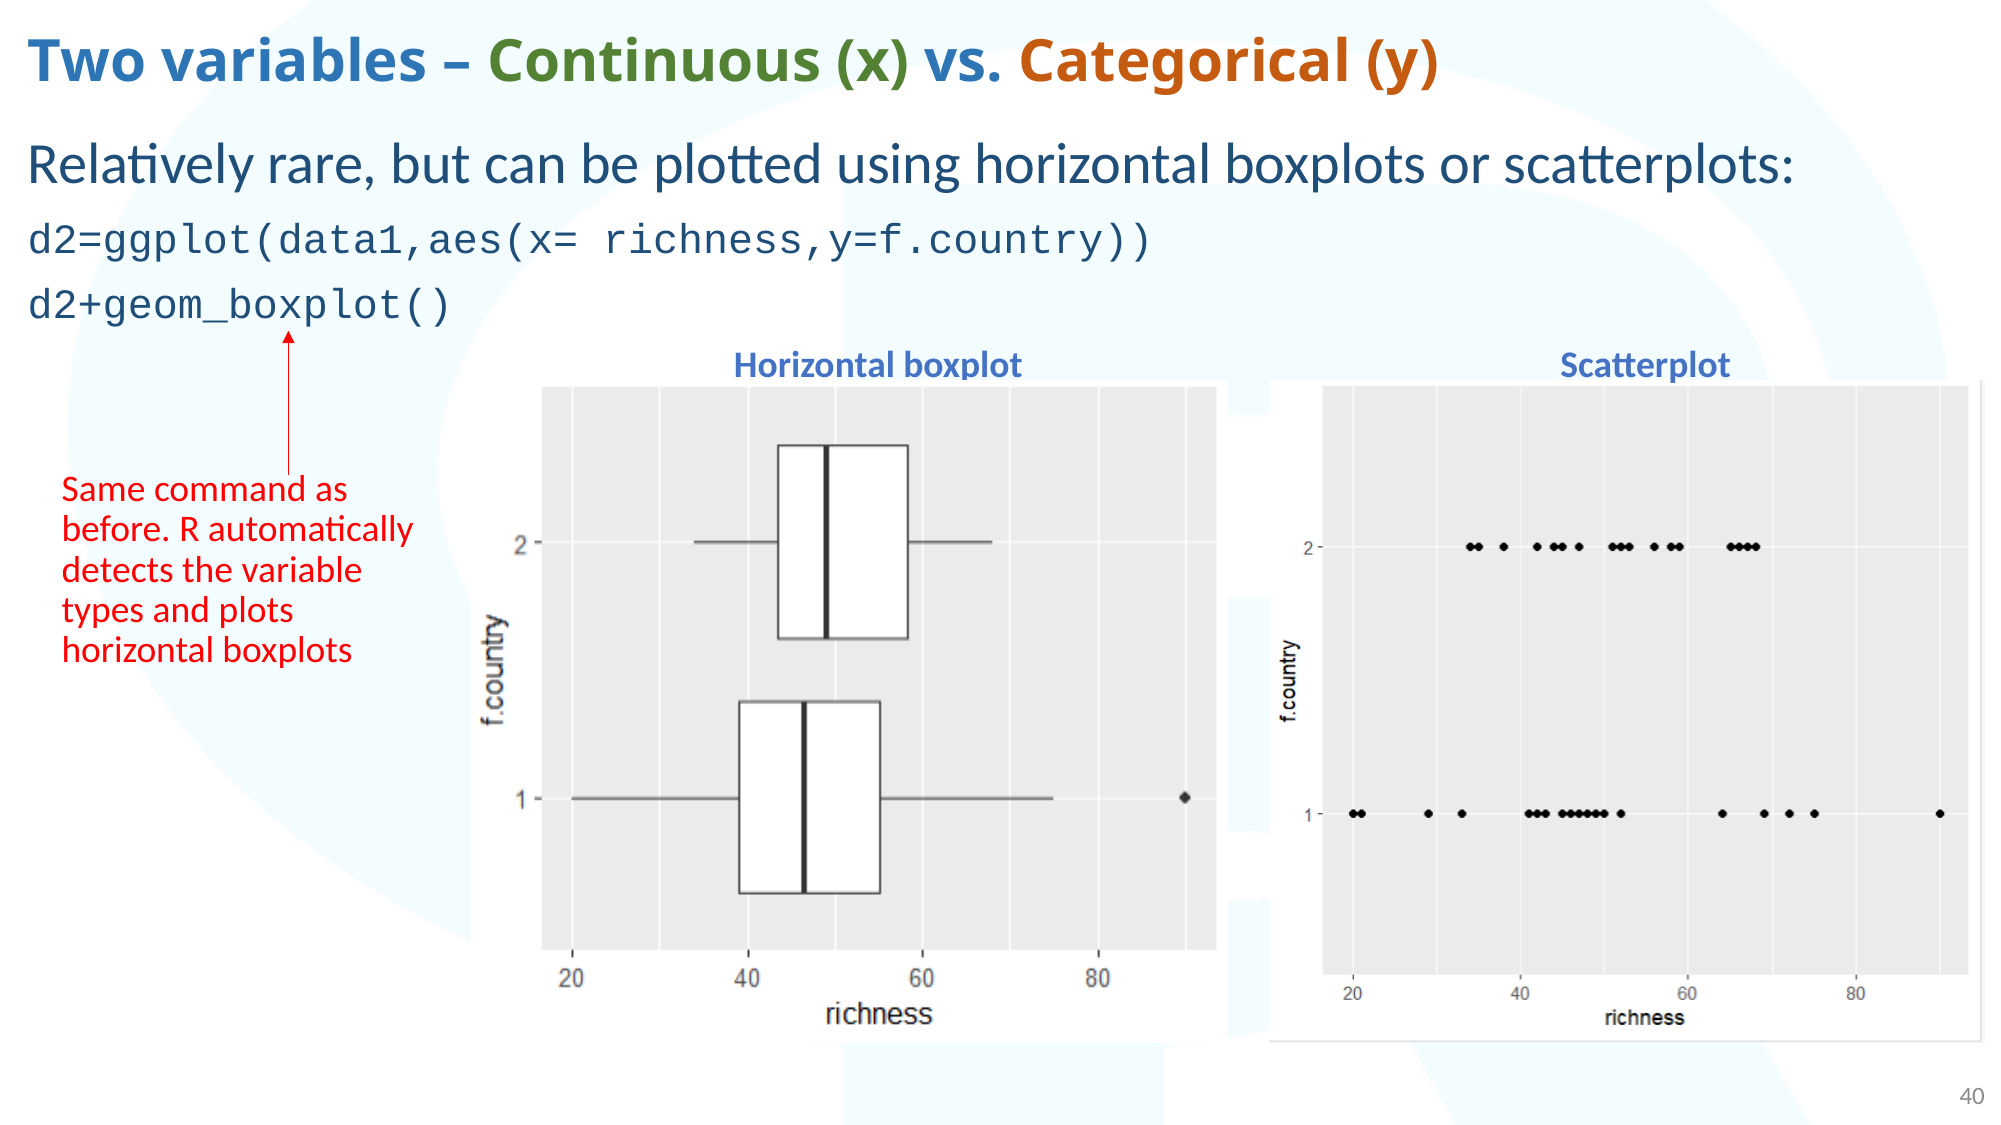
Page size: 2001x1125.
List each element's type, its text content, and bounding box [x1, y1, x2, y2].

text_box Horizontal boxplot [705, 337, 1052, 380]
picture [470, 380, 1228, 1044]
text_box Same command as before. R automatically detects the variable types and plots horizontal boxplots [46, 461, 443, 723]
text_box Scatterplot [1472, 337, 1819, 380]
slide_number 40 [1550, 1065, 2000, 1125]
title Two variables – Continuous (x) vs. Categorical (y) [12, 17, 1988, 108]
picture [1269, 380, 1985, 1044]
list Relatively rare, but can be plotted using horizontal boxplots or scatterplots: d2=ggplot(data1,aes(x= richness,y=f.country)) d2+geom_boxplot() [12, 125, 1988, 1123]
